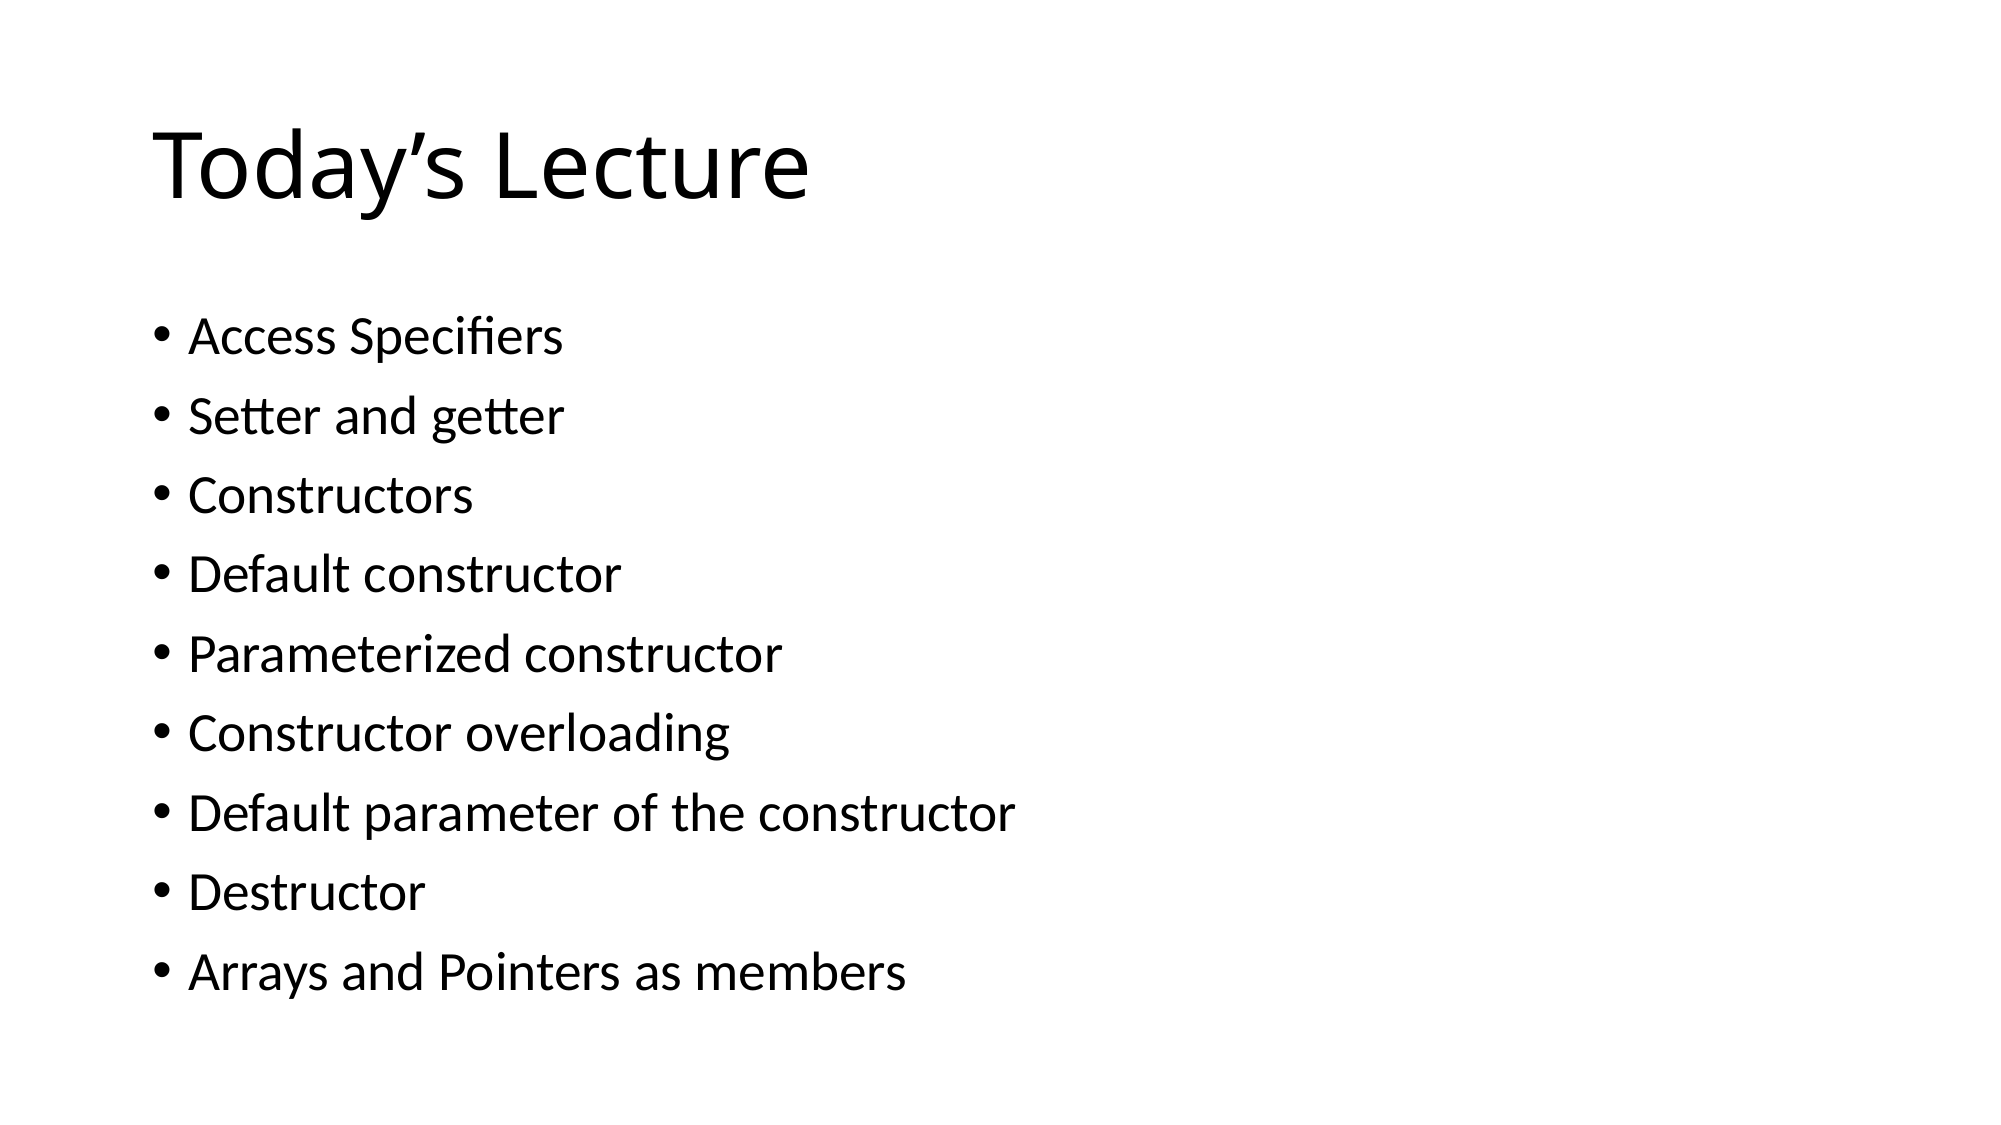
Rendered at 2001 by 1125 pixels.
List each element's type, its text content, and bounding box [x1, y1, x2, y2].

list Access Specifiers Setter and getter Constructors Default constructor Parameterized constructor Constructor overloading Default parameter of the constructor Destructor Arrays and Pointers as members [137, 299, 1863, 1014]
title Today’s Lecture [137, 59, 1863, 278]
